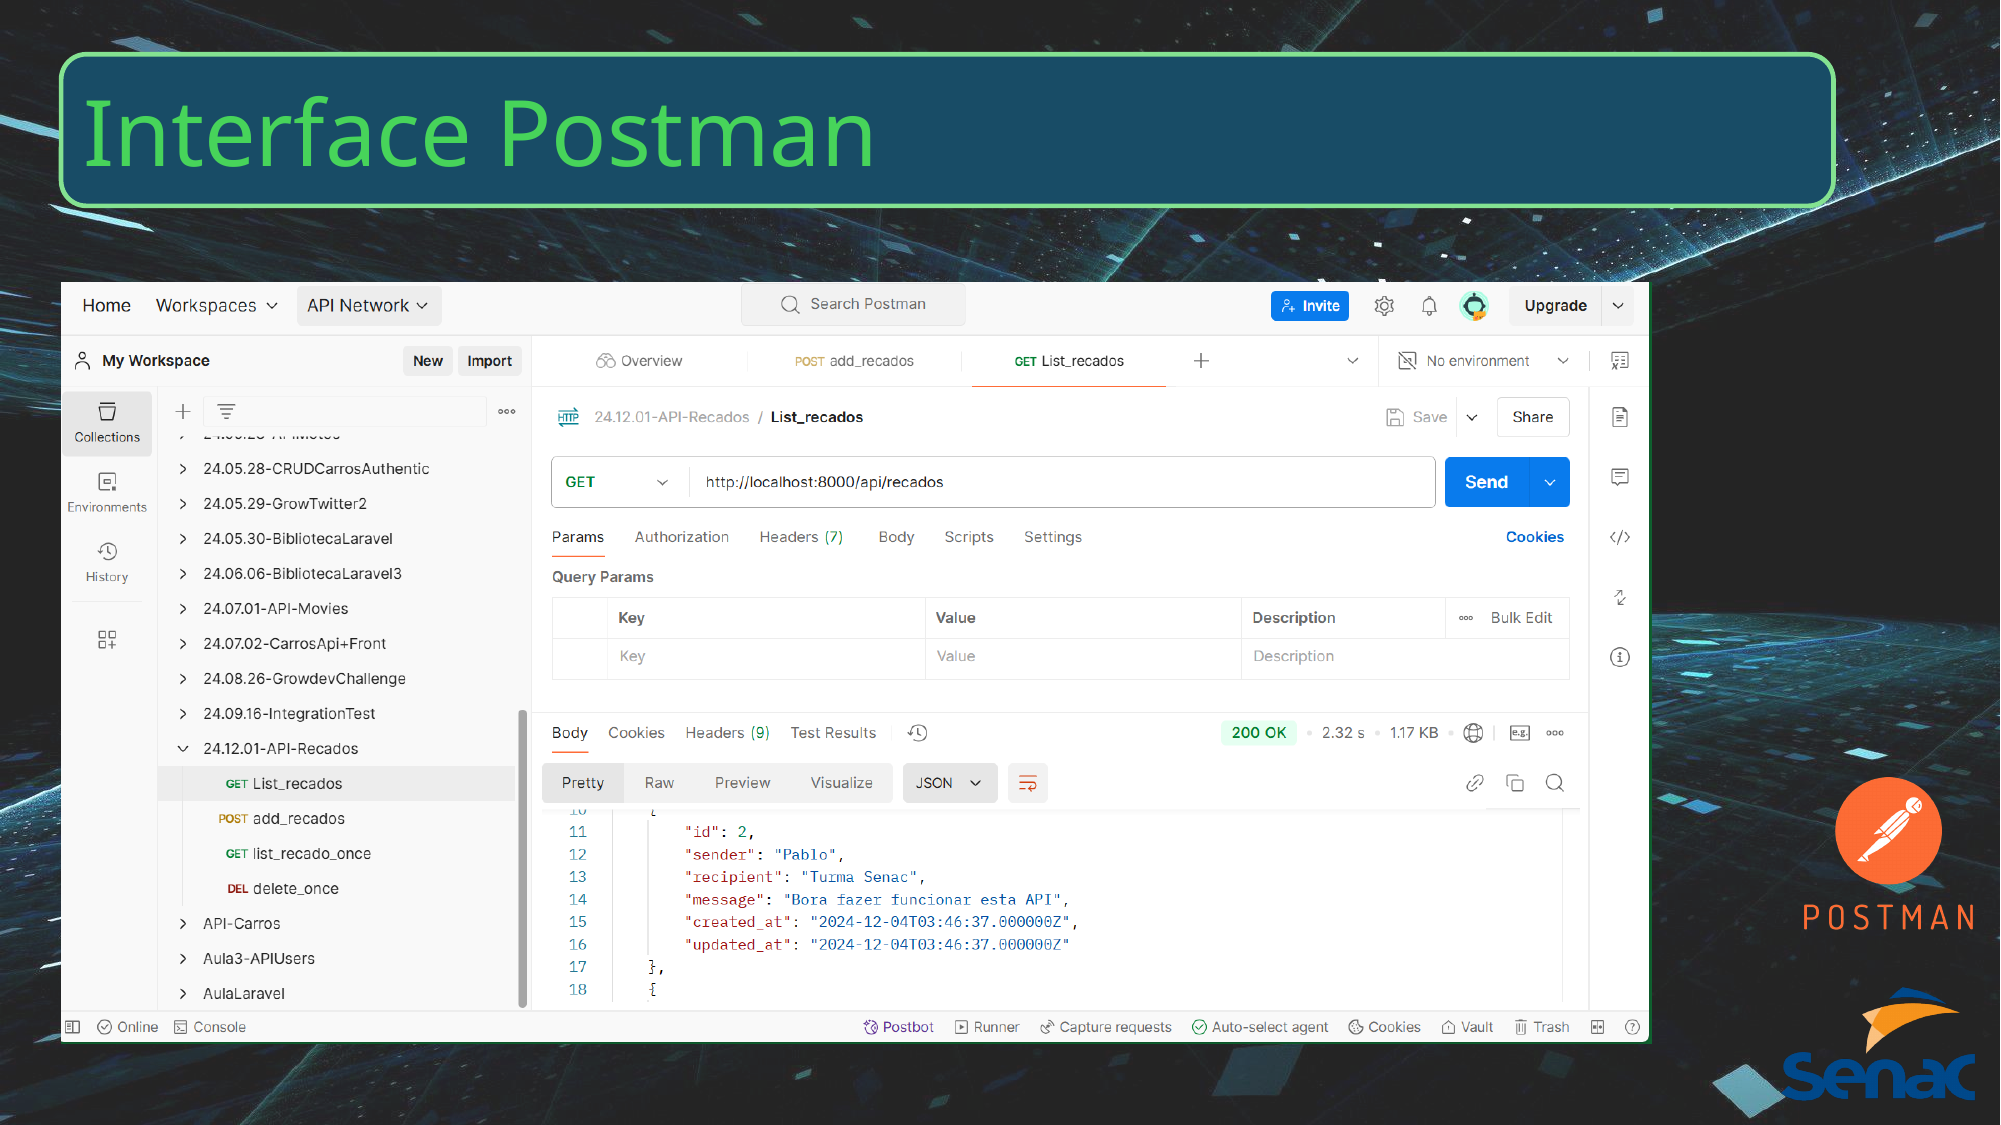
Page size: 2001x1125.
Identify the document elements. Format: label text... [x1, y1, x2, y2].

picture [1803, 777, 1974, 931]
picture [60, 282, 1652, 1045]
picture [1764, 962, 2000, 1125]
text_box Interface Postman [59, 52, 1836, 208]
